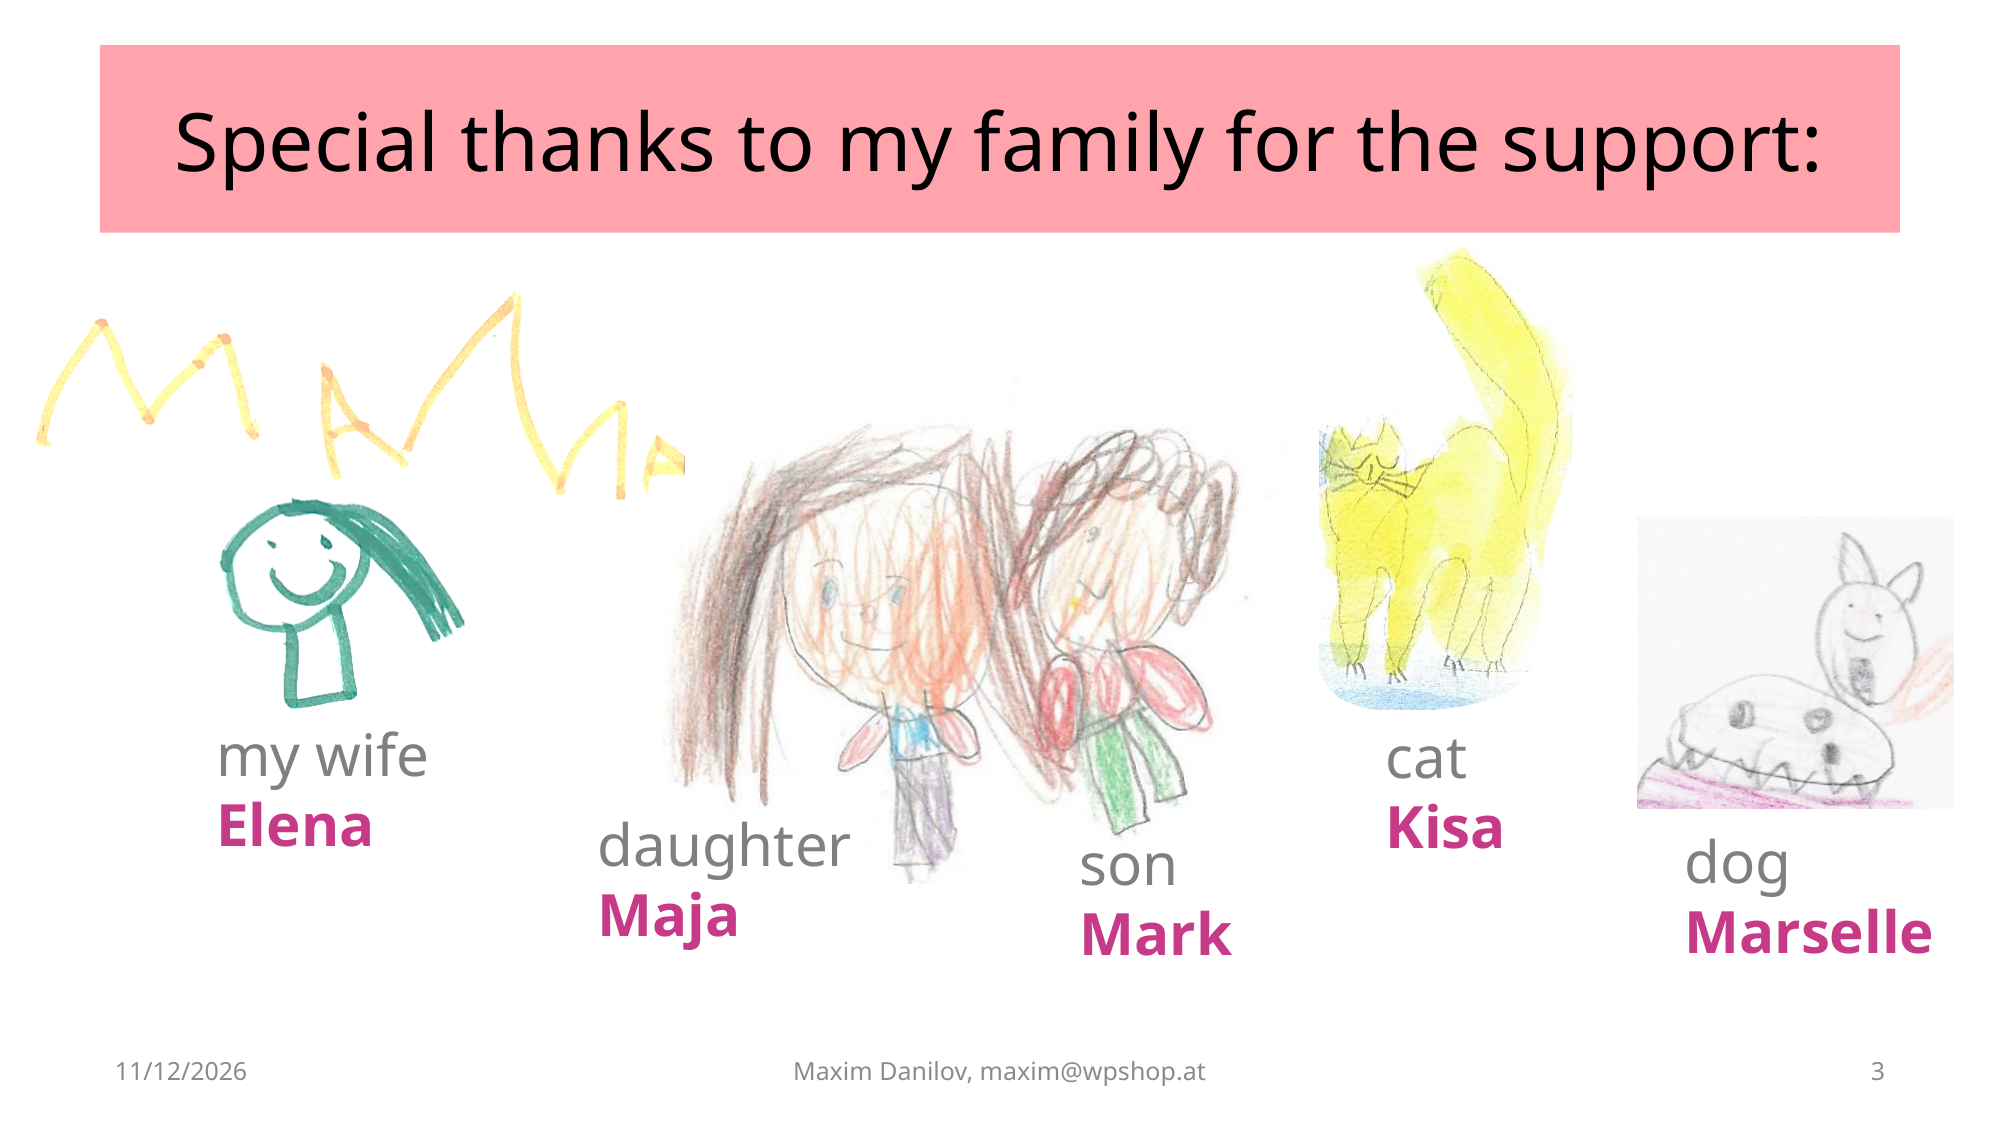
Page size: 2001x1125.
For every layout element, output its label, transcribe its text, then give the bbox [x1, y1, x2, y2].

text_box dog Marselle [1669, 817, 2000, 1018]
text_box son Mark [1064, 893, 1248, 1020]
text_box daughter Maja [507, 801, 889, 956]
picture [14, 269, 696, 714]
text_box my wife Elena [201, 722, 657, 866]
footer Maxim Danilov, maxim@wpshop.at [683, 1042, 1317, 1103]
picture [1637, 515, 1955, 810]
slide_number 3 [1433, 1042, 1900, 1103]
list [662, 376, 1285, 884]
text_box cat Kisa [1295, 713, 1607, 868]
picture [1318, 247, 1577, 711]
title Special thanks to my family for the support: [99, 45, 1900, 233]
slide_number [99, 1042, 567, 1103]
